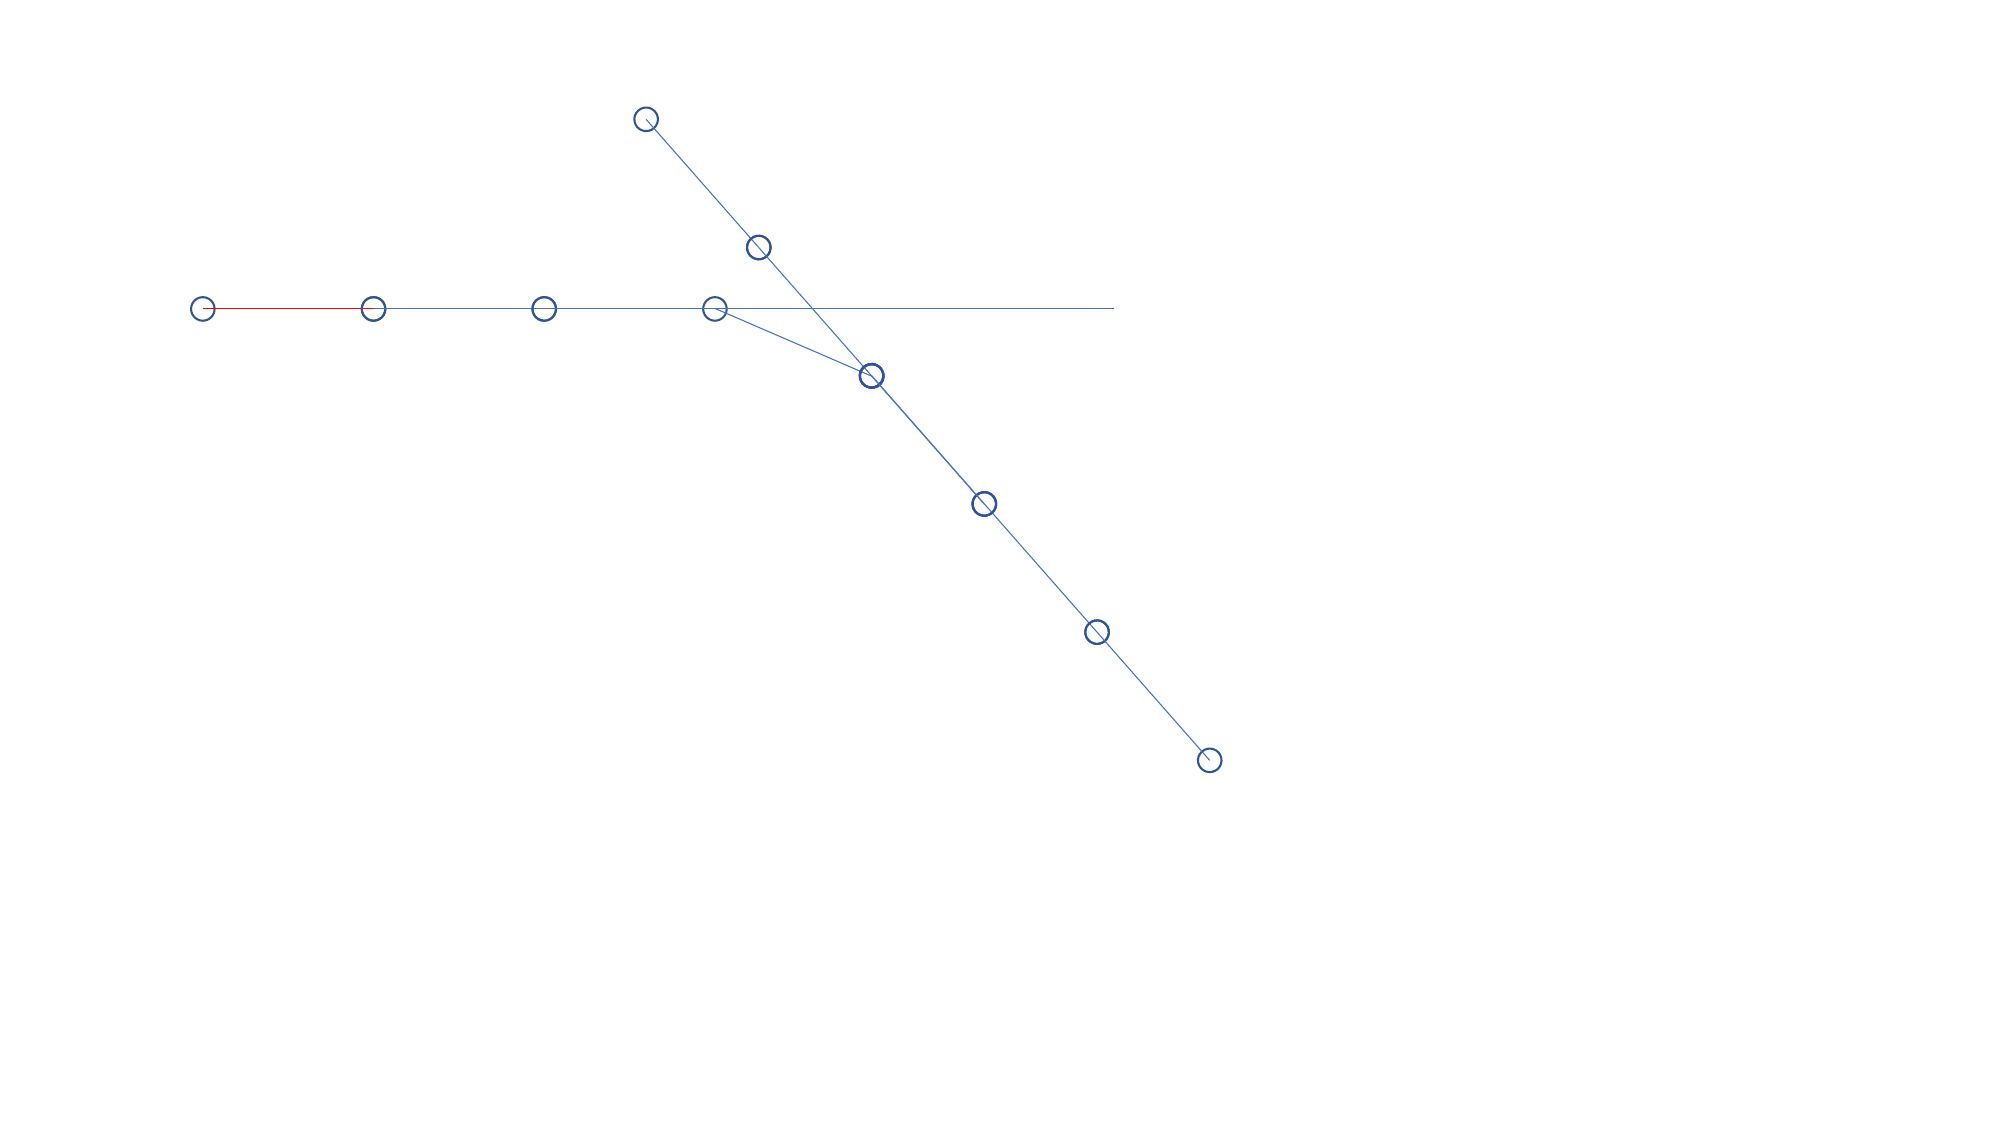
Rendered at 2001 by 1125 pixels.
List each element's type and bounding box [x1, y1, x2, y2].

text_box [605, 171, 800, 196]
text_box [830, 428, 1025, 452]
text_box [360, 310, 387, 322]
text_box [702, 310, 717, 322]
text_box [1056, 684, 1251, 709]
text_box [360, 296, 387, 308]
text_box [717, 309, 913, 324]
text_box [866, 366, 882, 382]
text_box [862, 374, 877, 386]
text_box [531, 296, 557, 308]
text_box [717, 299, 913, 308]
text_box [531, 310, 557, 322]
text_box [702, 296, 723, 308]
text_box [943, 556, 1138, 580]
text_box [190, 296, 216, 322]
